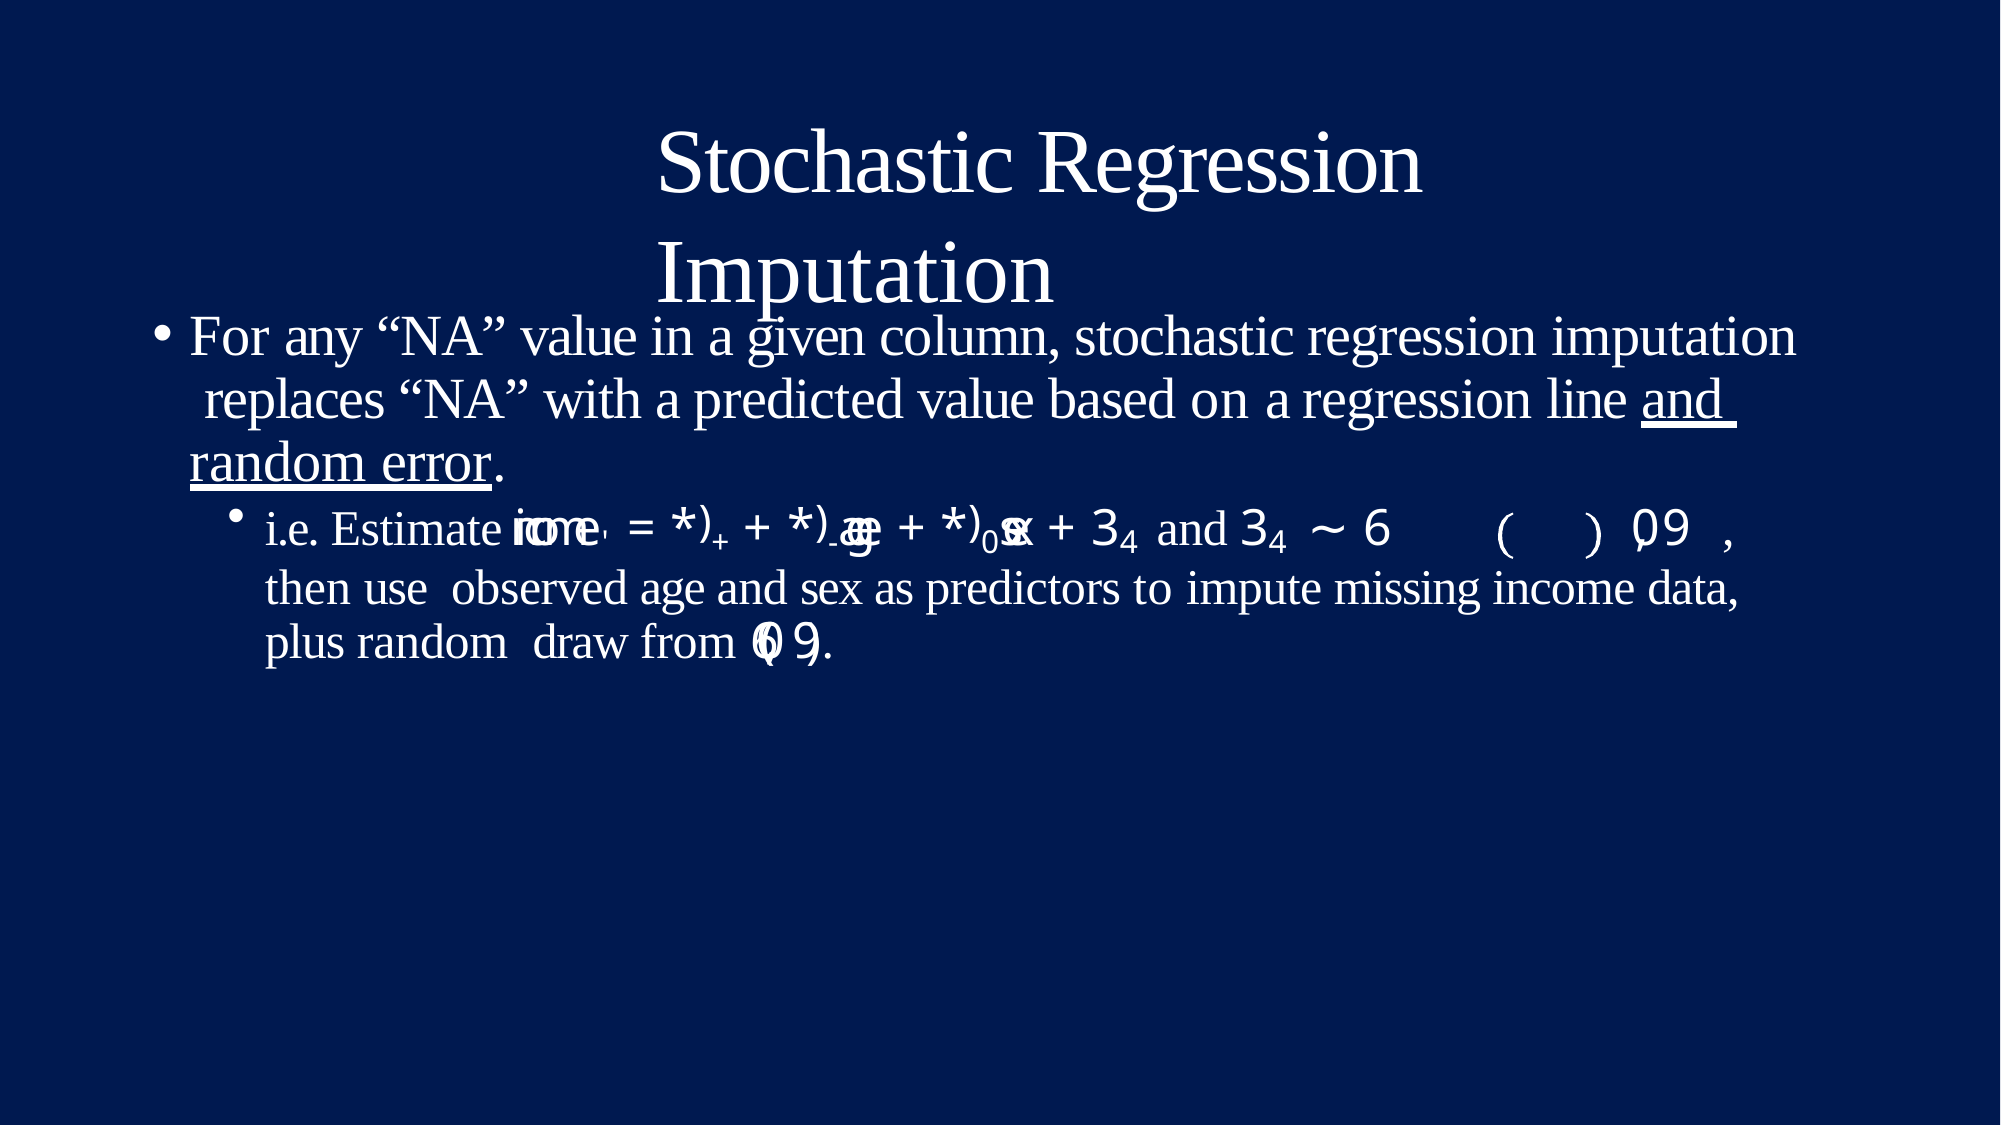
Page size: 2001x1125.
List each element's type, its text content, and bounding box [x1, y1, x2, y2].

text_box For any “NA” value in a given column, stochastic regression imputation replaces “NA” with a predicted value based on a regression line and random error. i.e. Estimate income' = *)+ + *)-age + *)0sex + 34 and 34 ∼ 6 0, 9 , then use observed age and sex as predictors to impute missing income data, plus random draw from 6(0, 9). [148, 293, 1814, 669]
title Stochastic Regression Imputation [653, 99, 1850, 322]
